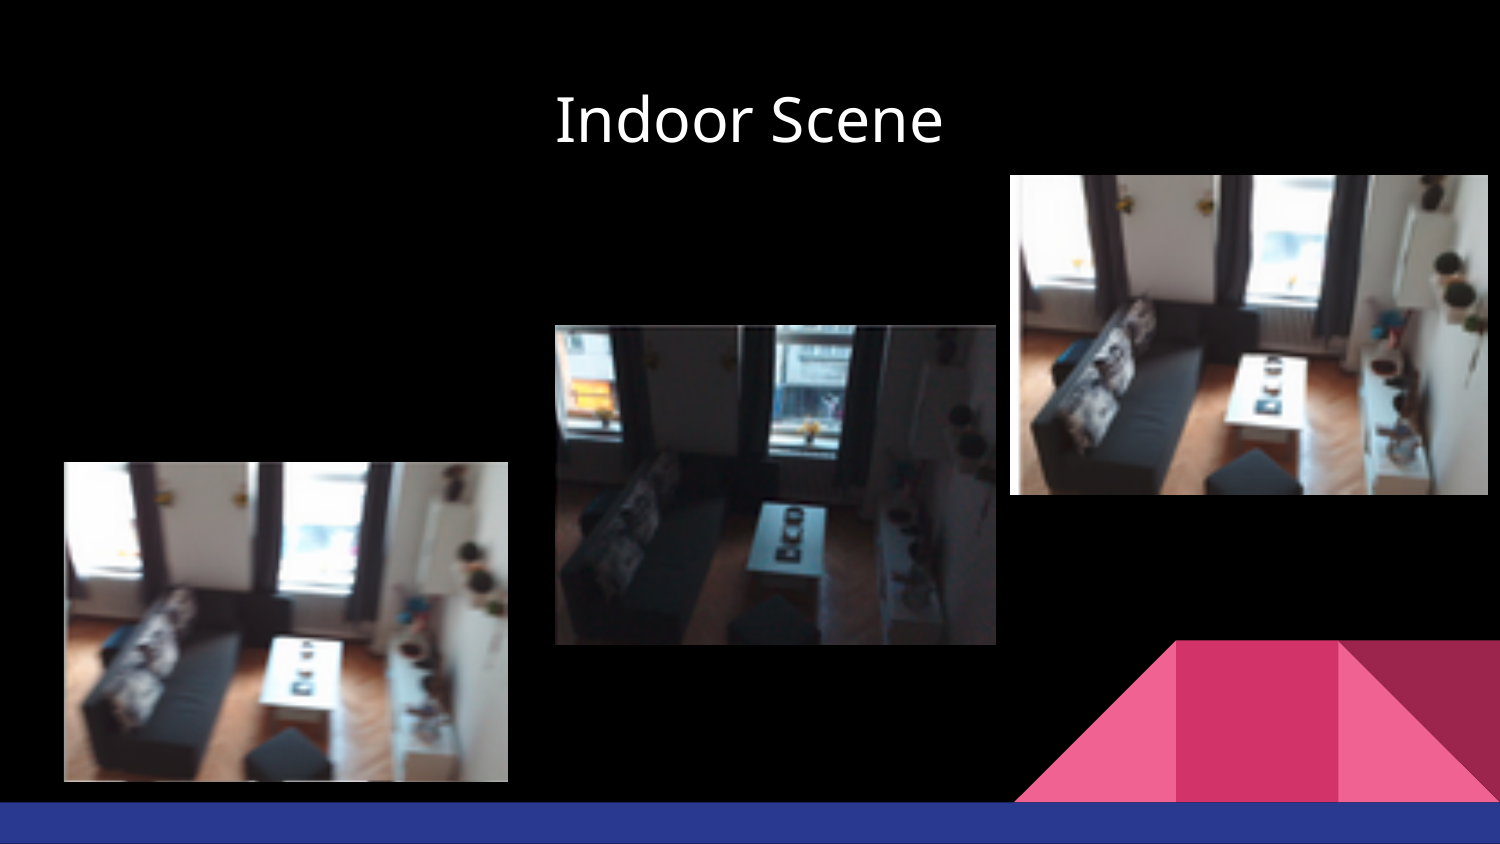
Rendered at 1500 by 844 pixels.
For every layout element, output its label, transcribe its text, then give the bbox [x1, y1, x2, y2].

picture [554, 325, 996, 645]
picture [1010, 175, 1488, 495]
picture [63, 462, 509, 783]
title Indoor Scene [51, 67, 1449, 167]
